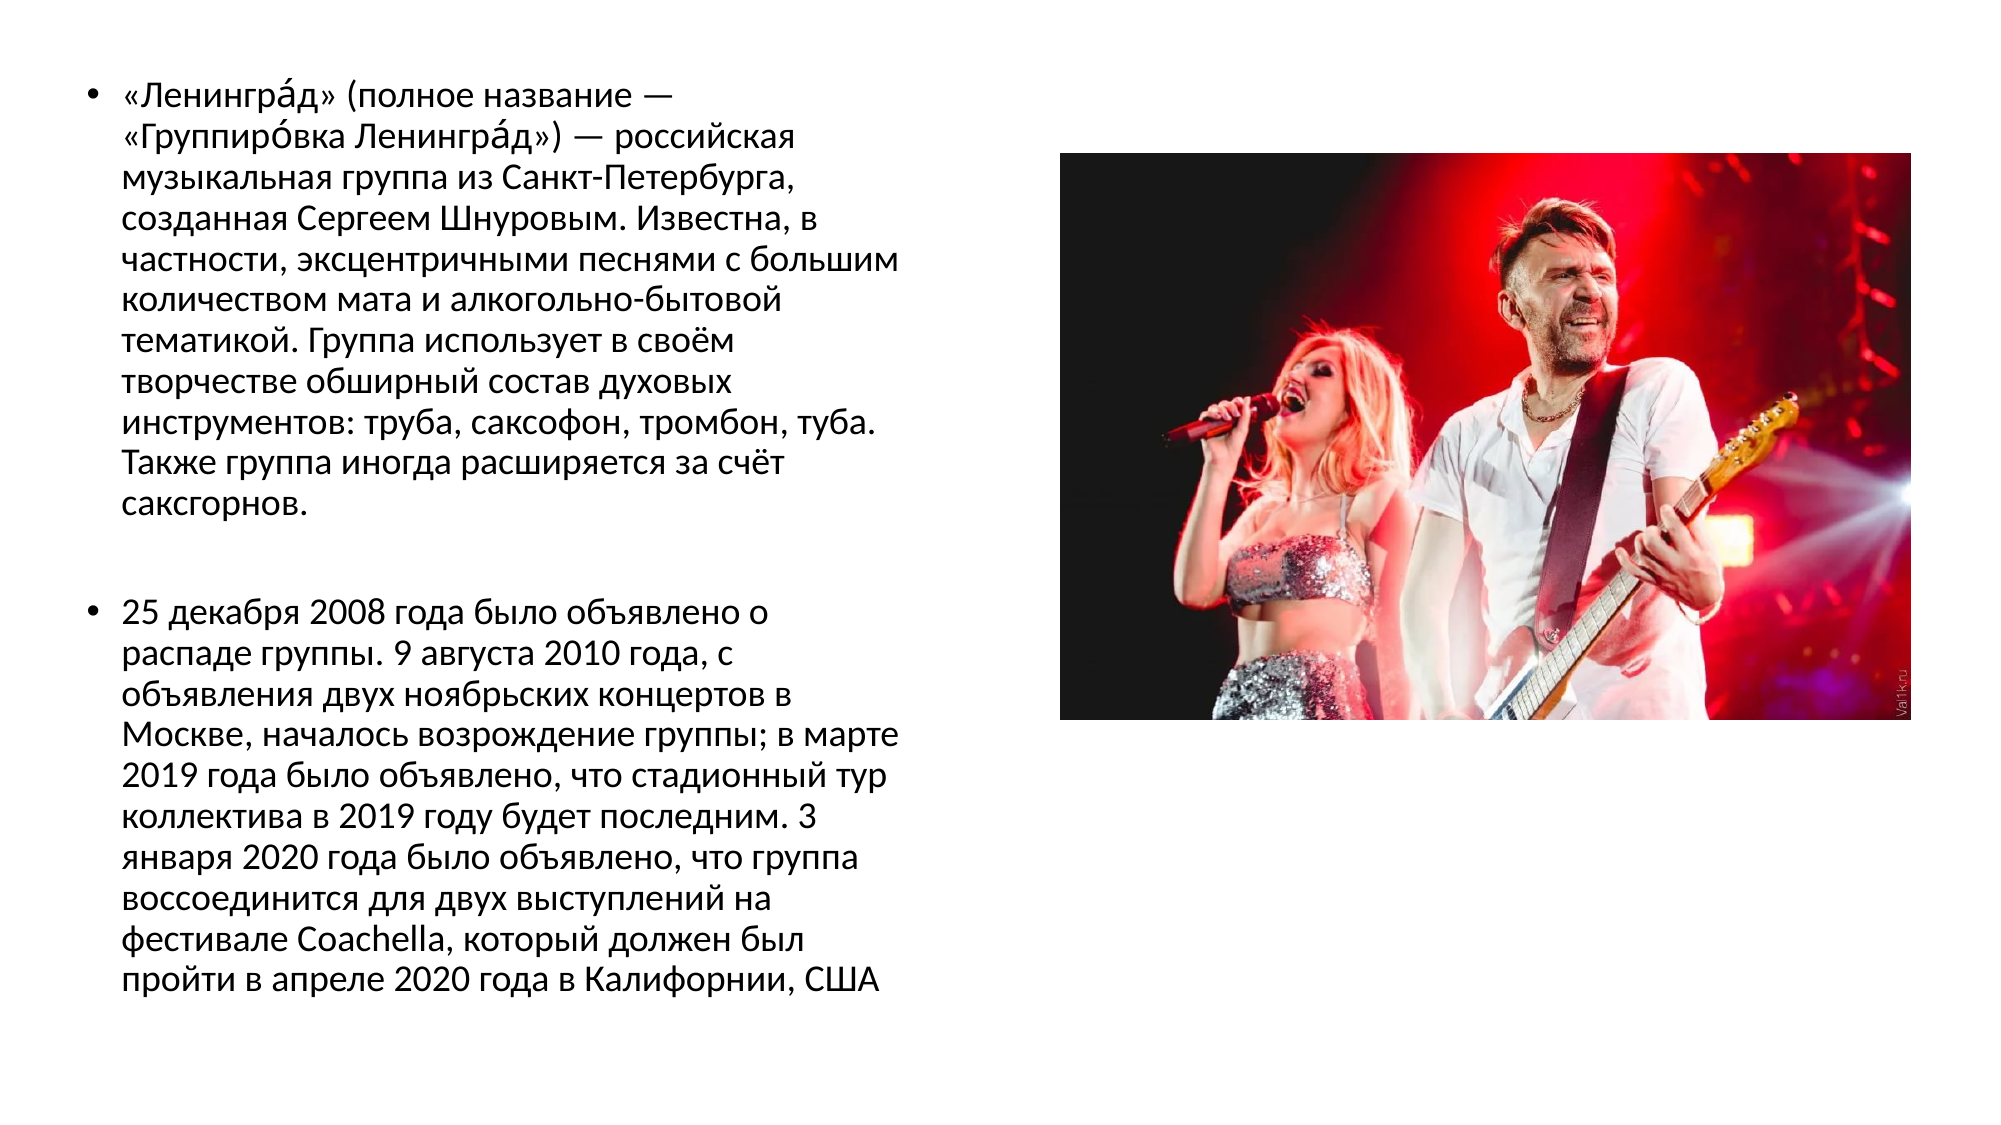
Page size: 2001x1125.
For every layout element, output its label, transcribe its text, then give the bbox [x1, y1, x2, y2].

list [1060, 153, 1911, 720]
list «Ленингра́д» (полное название — «Группиро́вка Ленингра́д») — российская музыкальная группа из Санкт-Петербурга, созданная Сергеем Шнуровым. Известна, в частности, эксцентричными песнями с большим количеством мата и алкогольно-бытовой тематикой. Группа использует в своём творчестве обширный состав духовых инструментов: труба, саксофон, тромбон, туба. Также группа иногда расширяется за счёт саксгорнов. 25 декабря 2008 года было объявлено о распаде группы. 9 августа 2010 года, с объявления двух ноябрьских концертов в Москве, началось возрождение группы; в марте 2019 года было объявлено, что стадионный тур коллектива в 2019 году будет последним. 3 января 2020 года было объявлено, что группа воссоединится для двух выступлений на фестивале Coachella, который должен был пройти в апреле 2020 года в Калифорнии, США [71, 67, 922, 1044]
